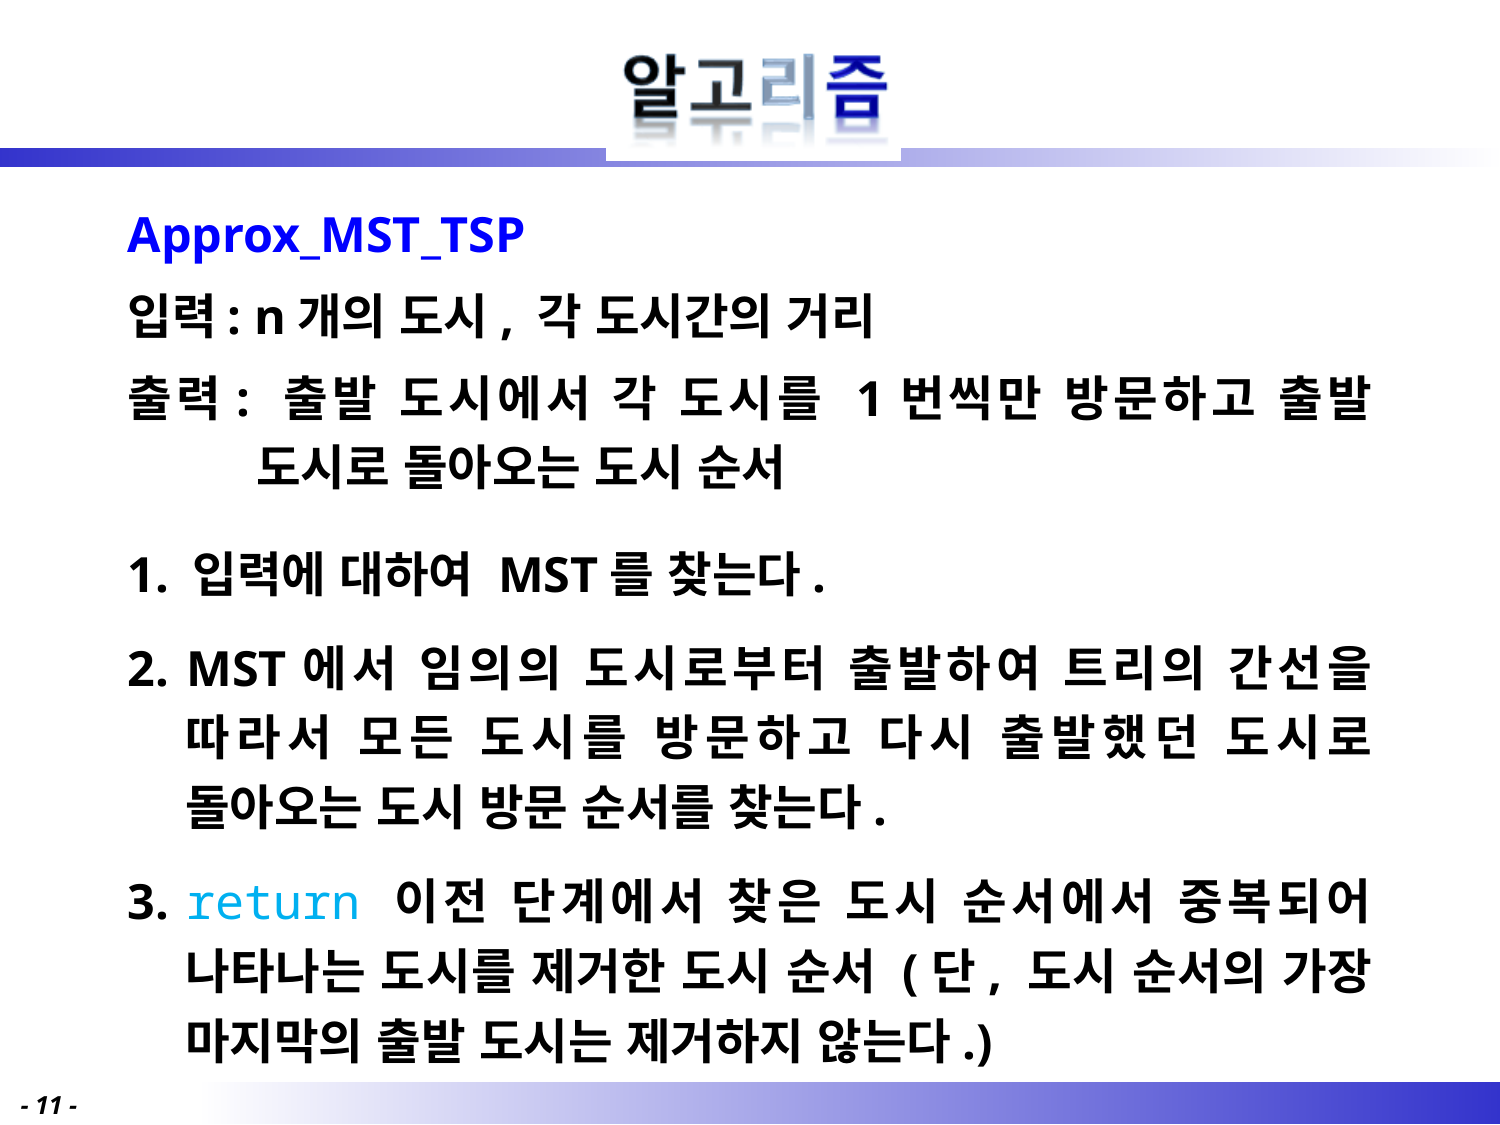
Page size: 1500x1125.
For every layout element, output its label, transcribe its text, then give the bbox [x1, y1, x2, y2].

picture [606, 40, 901, 161]
slide_number - 11 - [5, 1082, 113, 1118]
list Approx_MST_TSP 입력: n개의 도시, 각 도시간의 거리 출력: 출발 도시에서 각 도시를 1번씩만 방문하고 출발 도시로 돌아오는 도시 순서 1. 입력에 대하여 MST를 찾는다. 2. MST에서 임의의 도시로부터 출발하여 트리의 간선을 따라서 모든 도시를 방문하고 다시 출발했던 도시로 돌아오는 도시 방문 순서를 찾는다. 3. return 이전 단계에서 찾은 도시 순서에서 중복되어 나타나는 도시를 제거한 도시 순서 (단, 도시 순서의 가장 마지막의 출발 도시는 제거하지 않는다.) [112, 184, 1388, 1082]
